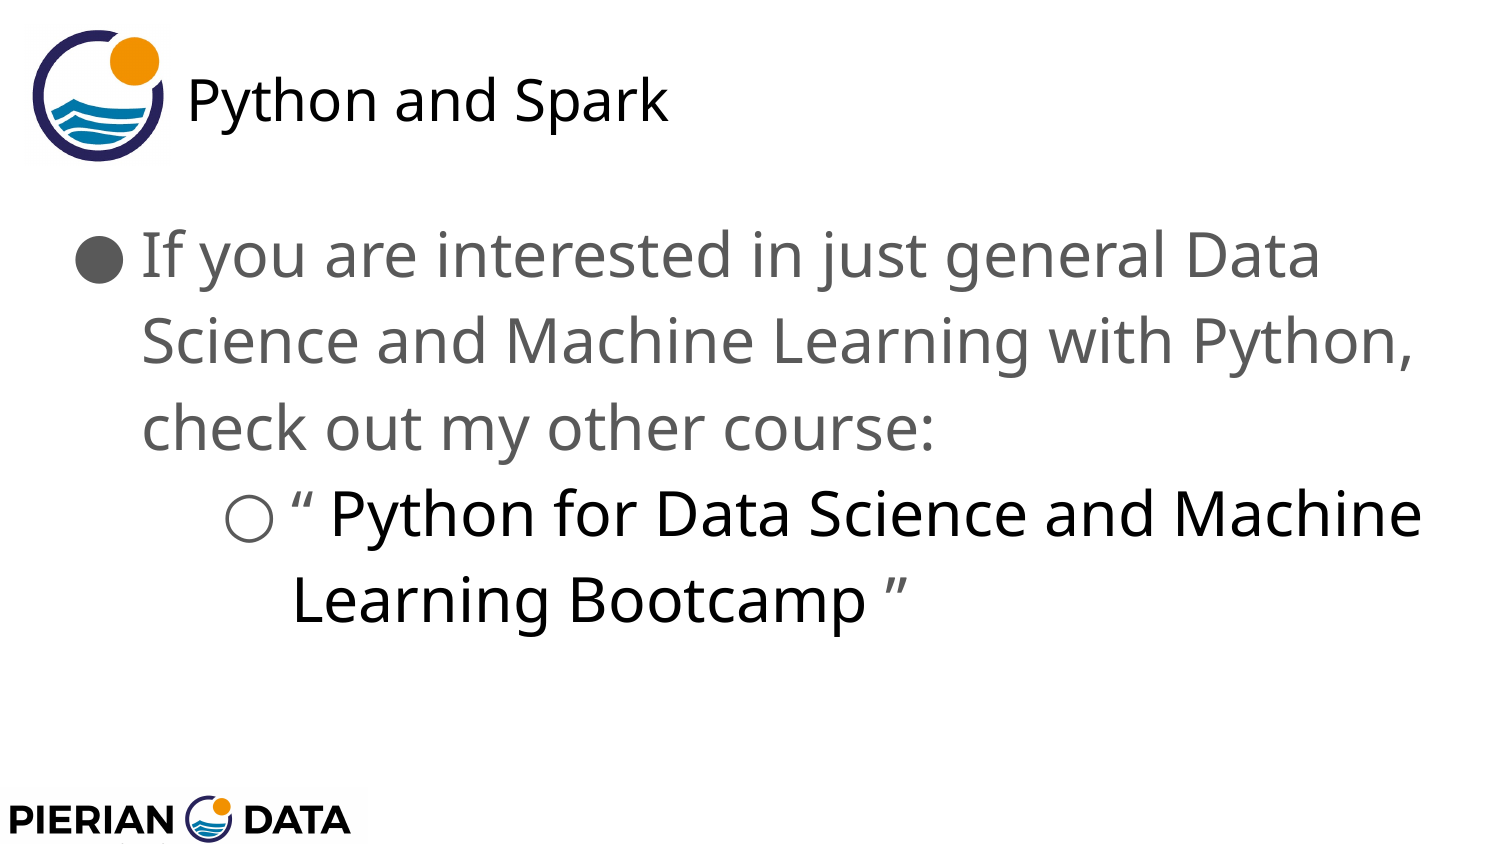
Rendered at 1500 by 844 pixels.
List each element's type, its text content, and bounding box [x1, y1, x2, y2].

picture [24, 24, 172, 167]
picture [0, 787, 368, 844]
list If you are interested in just general Data Science and Machine Learning with Python, check out my other course: “ Python for Data Science and Machine Learning Bootcamp ” [51, 189, 1449, 750]
title Python and Spark [176, 48, 1449, 143]
